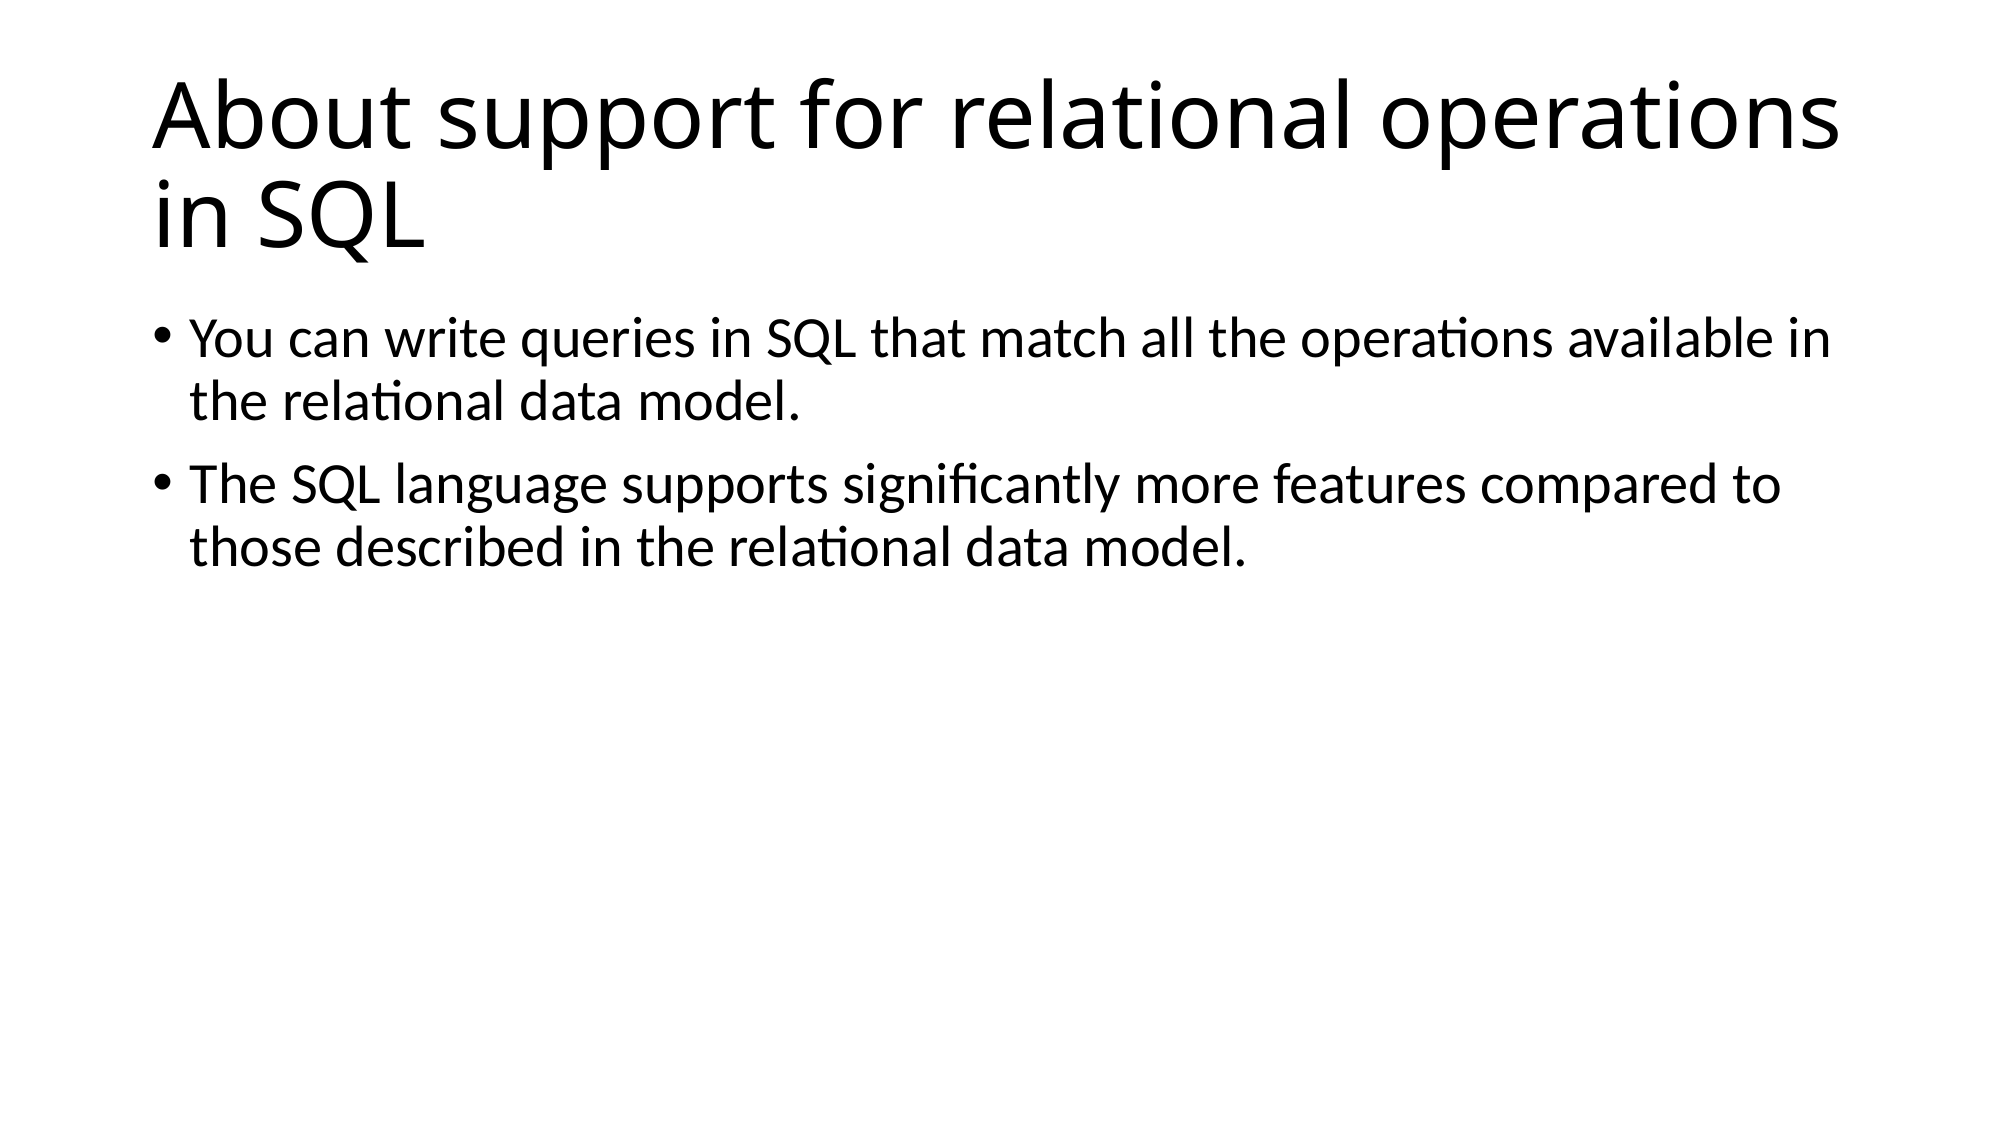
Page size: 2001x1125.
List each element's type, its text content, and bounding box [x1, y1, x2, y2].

title About support for relational operations in SQL [137, 59, 1863, 278]
list You can write queries in SQL that match all the operations available in the relational data model. The SQL language supports significantly more features compared to those described in the relational data model. [137, 299, 1863, 1014]
